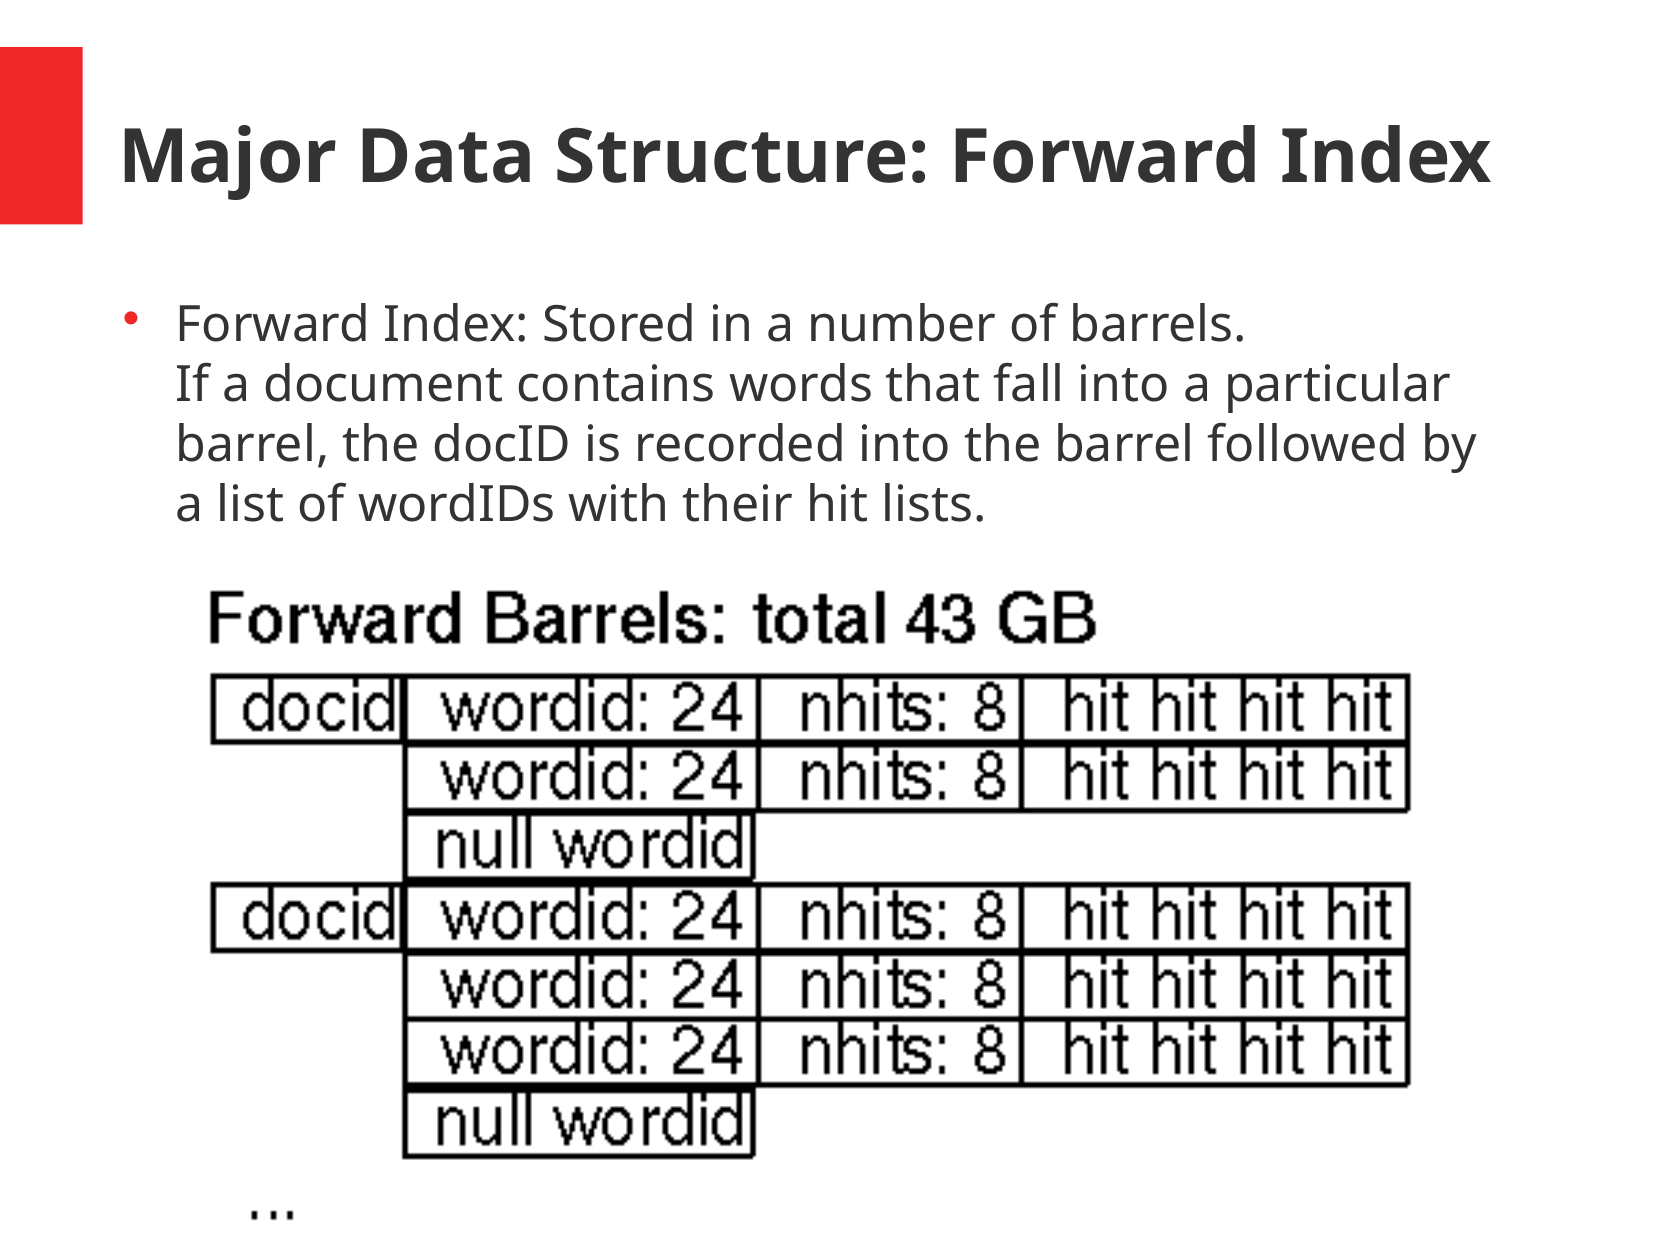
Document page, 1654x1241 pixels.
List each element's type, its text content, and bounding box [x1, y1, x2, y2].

text_box Major Data Structure: Forward Index [118, 49, 1571, 257]
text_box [194, 581, 1426, 1224]
text_box Forward Index: Stored in a number of barrels. If a document contains words that fall into a particular barrel, the docID is recorded into the barrel followed by a list of wordIDs with their hit lists. [104, 291, 1498, 645]
